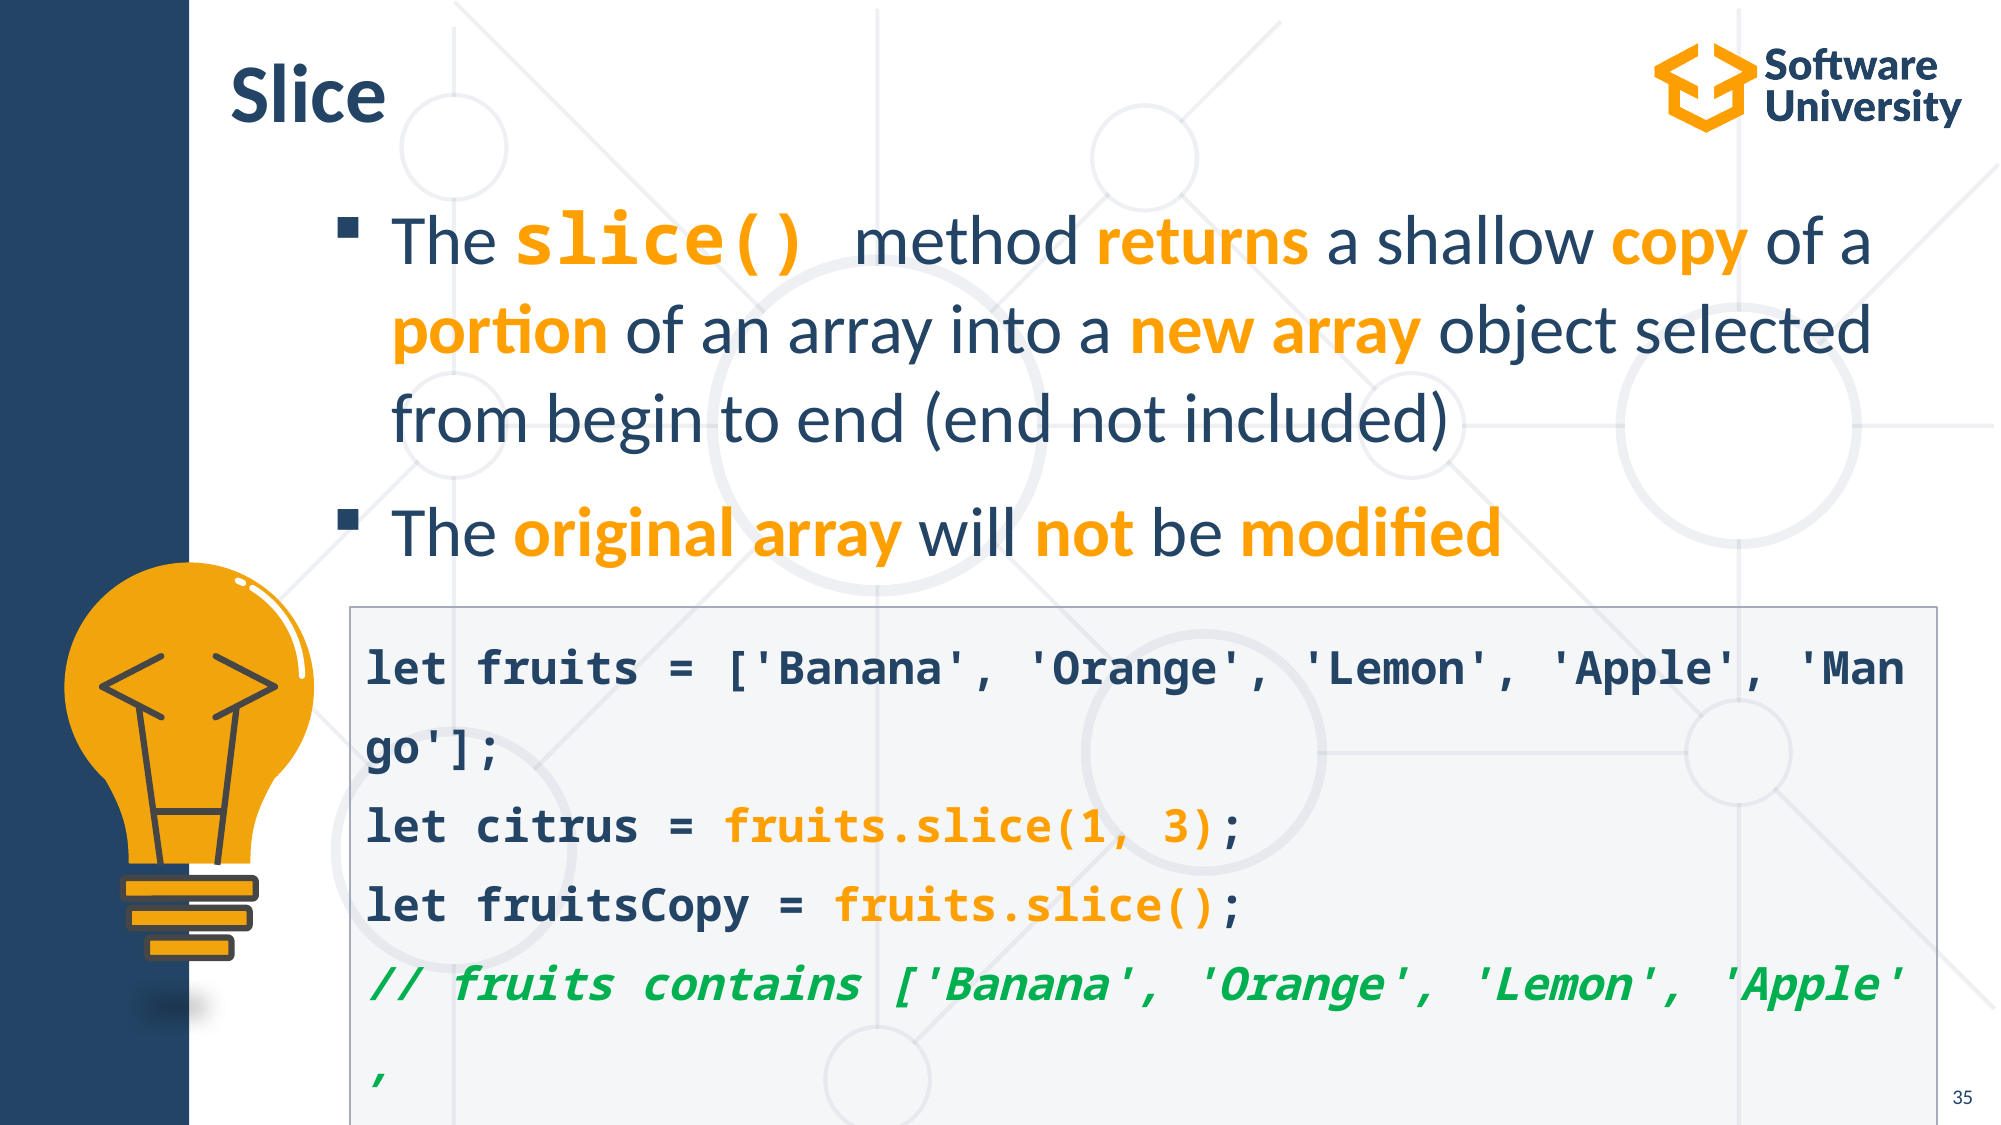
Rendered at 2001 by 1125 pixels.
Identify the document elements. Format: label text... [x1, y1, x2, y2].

title Slice [212, 16, 1628, 162]
list The slice() method returns a shallow copy of a portion of an array into a new array object selected from begin to end (end not included) The original array will not be modified [314, 183, 1968, 1094]
text_box let fruits = ['Banana', 'Orange', 'Lemon', 'Apple', 'Mango']; let citrus = fruits.slice(1, 3); let fruitsCopy = fruits.slice(); // fruits contains ['Banana', 'Orange', 'Lemon', 'Apple', 'Mango'] // citrus contains ['Orange', 'Lemon'] [350, 606, 1938, 1125]
slide_number 35 [1938, 1067, 1989, 1117]
picture [1641, 31, 1973, 145]
